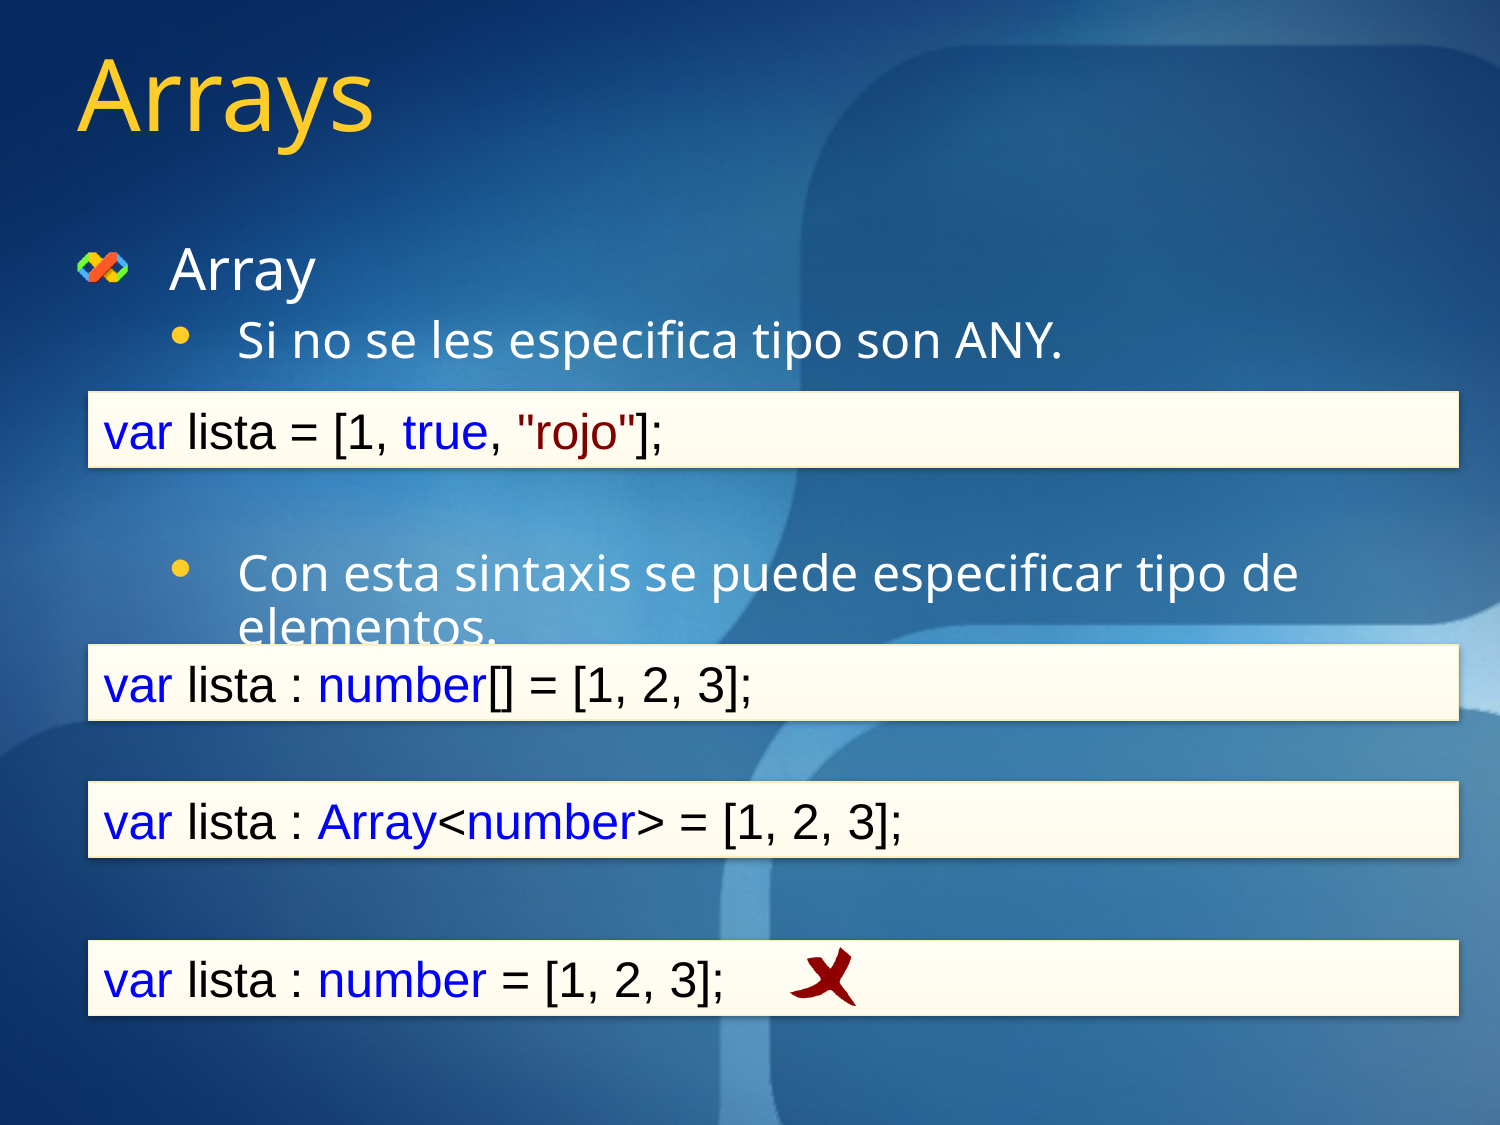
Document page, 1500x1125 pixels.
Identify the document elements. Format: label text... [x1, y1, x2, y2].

text_box var lista : Array<number> = [1, 2, 3]; [88, 781, 1459, 858]
text_box var lista : number = [1, 2, 3]; [88, 940, 1459, 1016]
text_box var lista = [1, true, "rojo"]; [88, 391, 1459, 468]
list Array Si no se les especifica tipo son ANY. Con esta sintaxis se puede especificar tipo de elementos. [62, 231, 1439, 738]
picture [0, 0, 1500, 1125]
title Arrays [62, 37, 1440, 161]
text_box var lista : number[] = [1, 2, 3]; [88, 644, 1459, 721]
